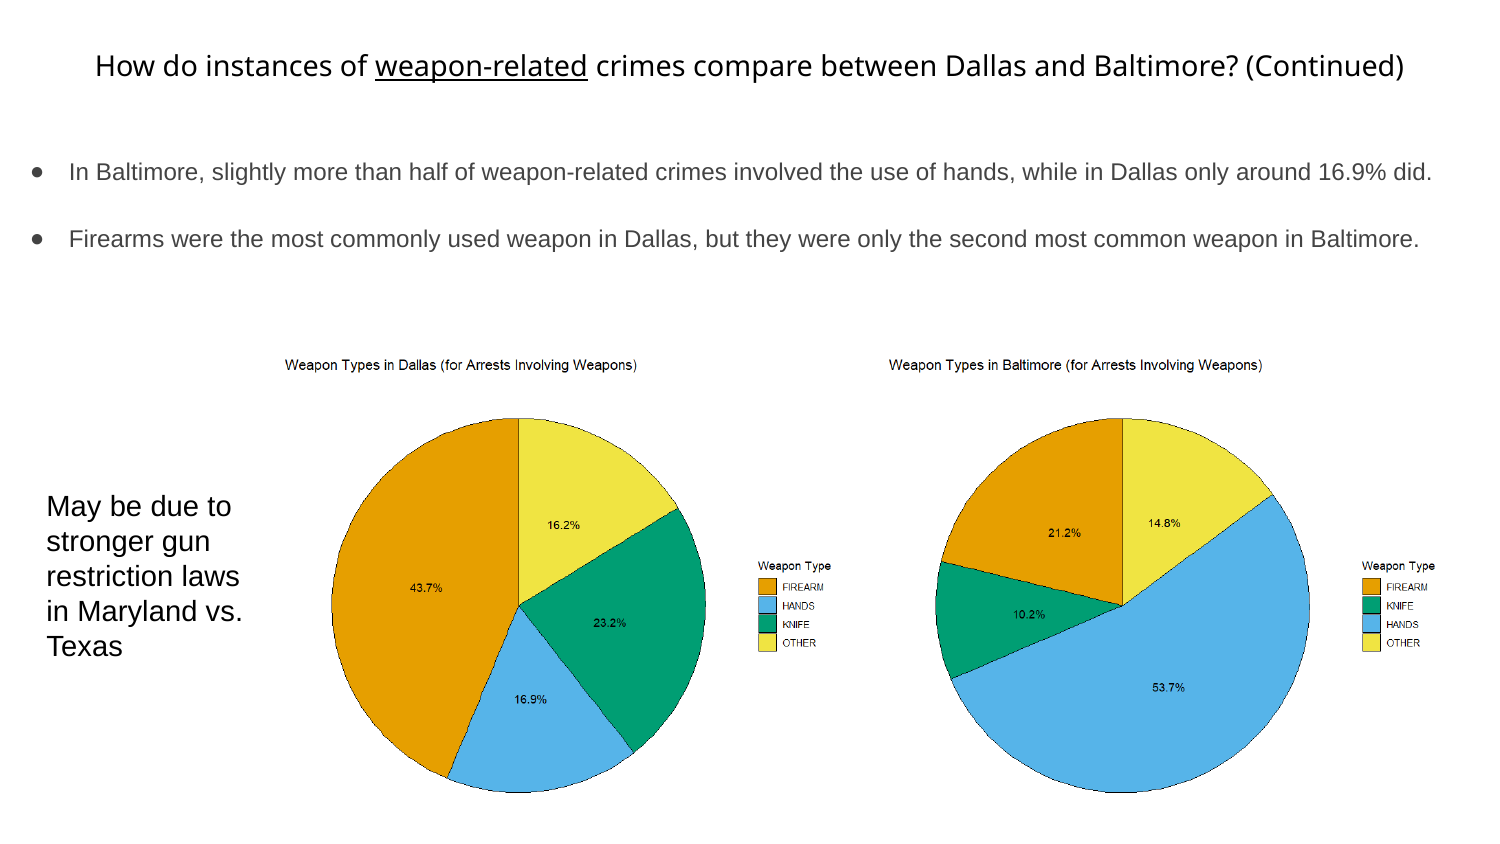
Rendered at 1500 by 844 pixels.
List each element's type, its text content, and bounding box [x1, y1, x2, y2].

title How do instances of weapon-related crimes compare between Dallas and Baltimore? (Continued) [51, 27, 1449, 122]
list In Baltimore, slightly more than half of weapon-related crimes involved the use of hands, while in Dallas only around 16.9% did. Firearms were the most commonly used weapon in Dallas, but they were only the second most common weapon in Baltimore. [0, 137, 1500, 338]
picture [875, 352, 1450, 839]
picture [271, 352, 845, 839]
text_box May be due to stronger gun restriction laws in Maryland vs. Texas [31, 472, 266, 677]
